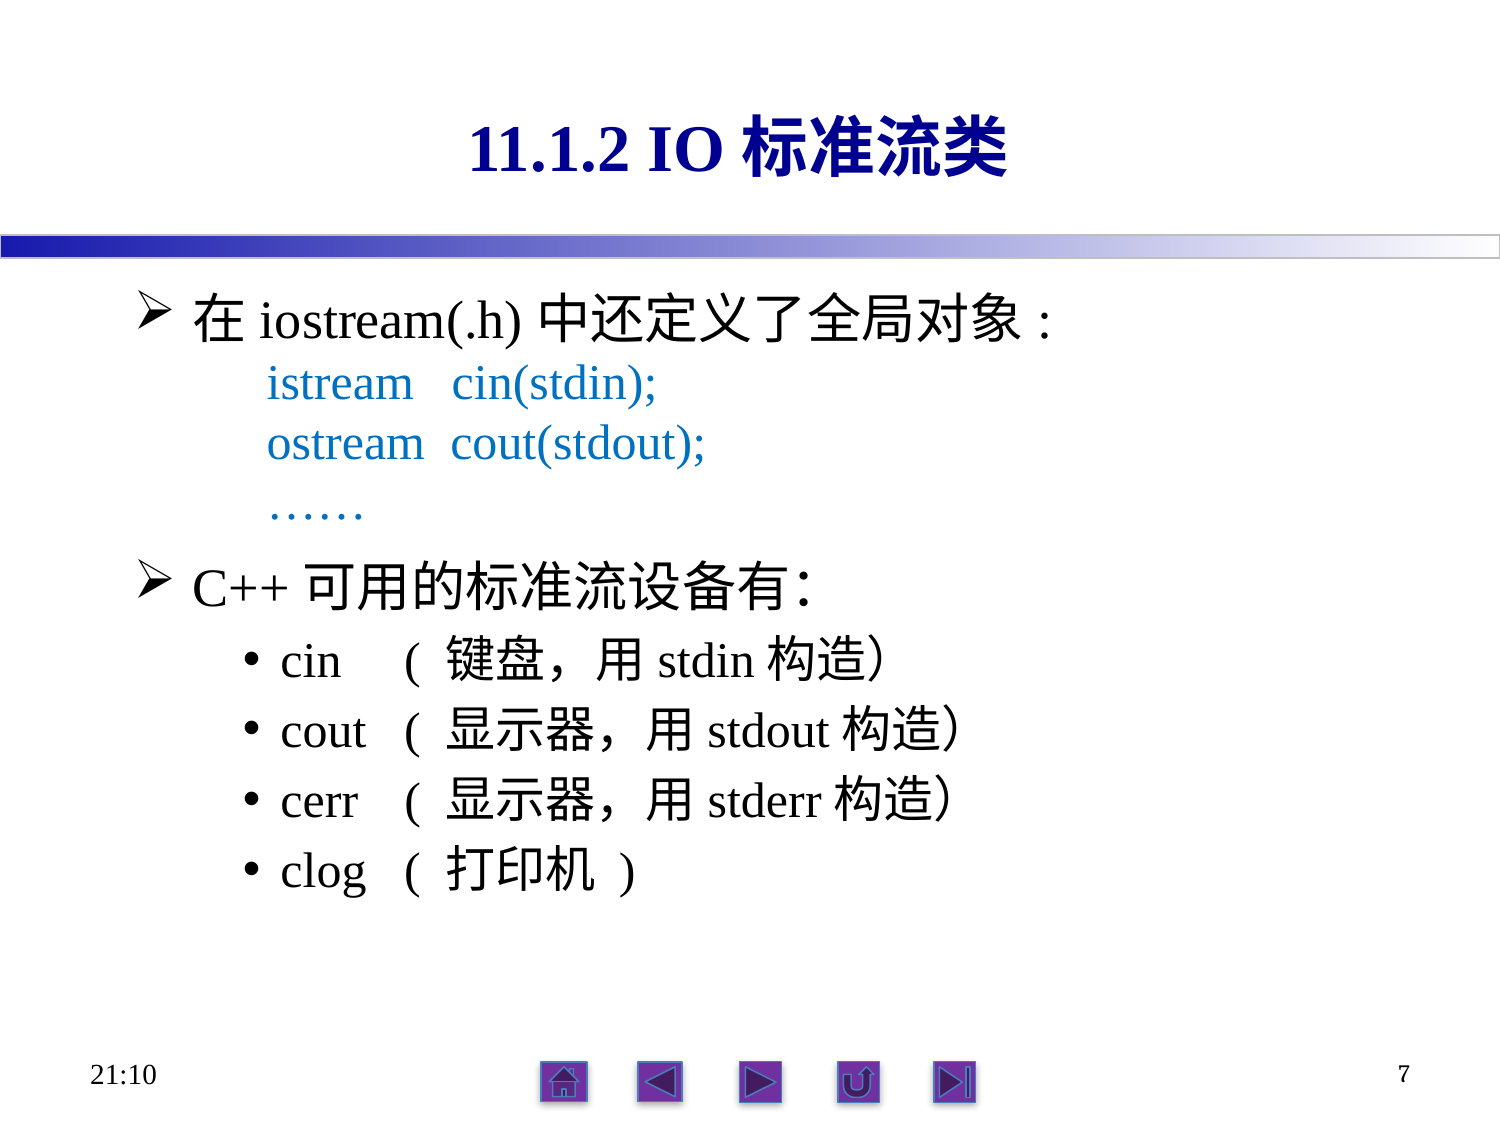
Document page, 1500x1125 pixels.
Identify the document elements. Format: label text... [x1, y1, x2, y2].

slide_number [75, 1042, 425, 1103]
list 在iostream(.h)中还定义了全局对象: istream cin(stdin); ostream cout(stdout); …… C++可用的标准流设备有： cin ( 键盘，用stdin构造） cout ( 显示器，用stdout构造） cerr ( 显示器，用stderr构造） clog ( 打印机 ) [118, 276, 1382, 1000]
slide_number 7 [1074, 1042, 1425, 1103]
title 11.1.2 IO标准流类 [153, 50, 1324, 239]
